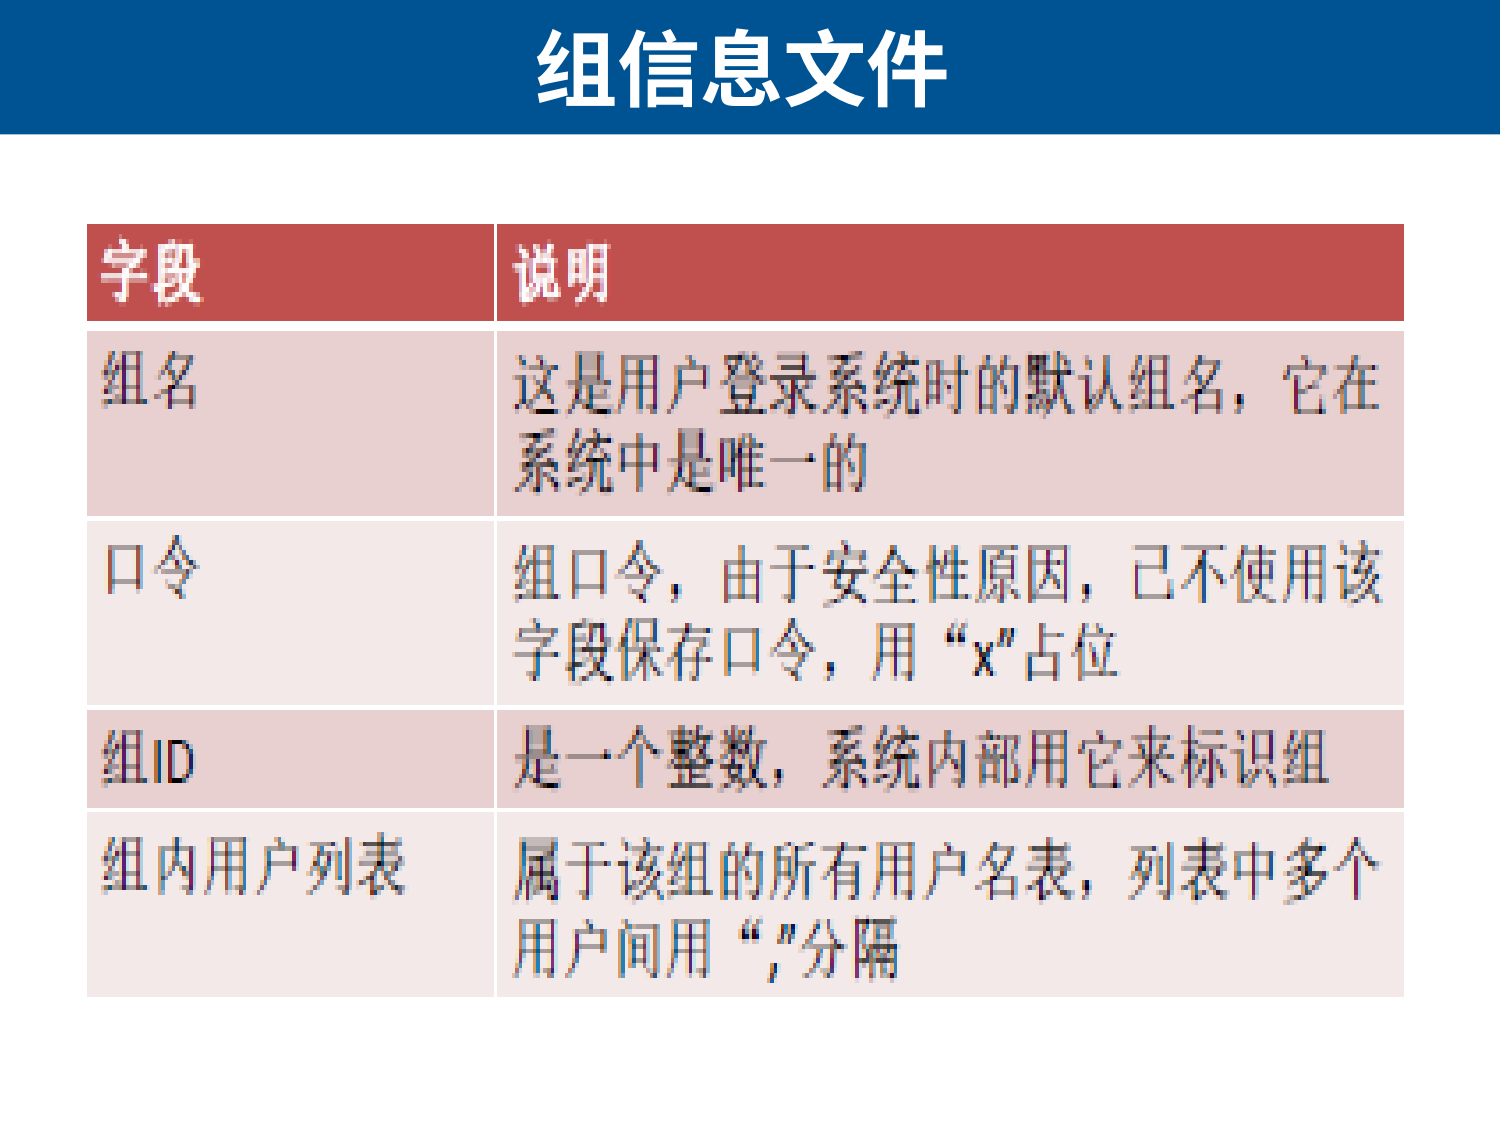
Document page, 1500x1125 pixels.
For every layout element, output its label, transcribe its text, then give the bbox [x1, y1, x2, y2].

picture [76, 195, 1439, 1056]
title 组信息文件 [2, 0, 1483, 135]
